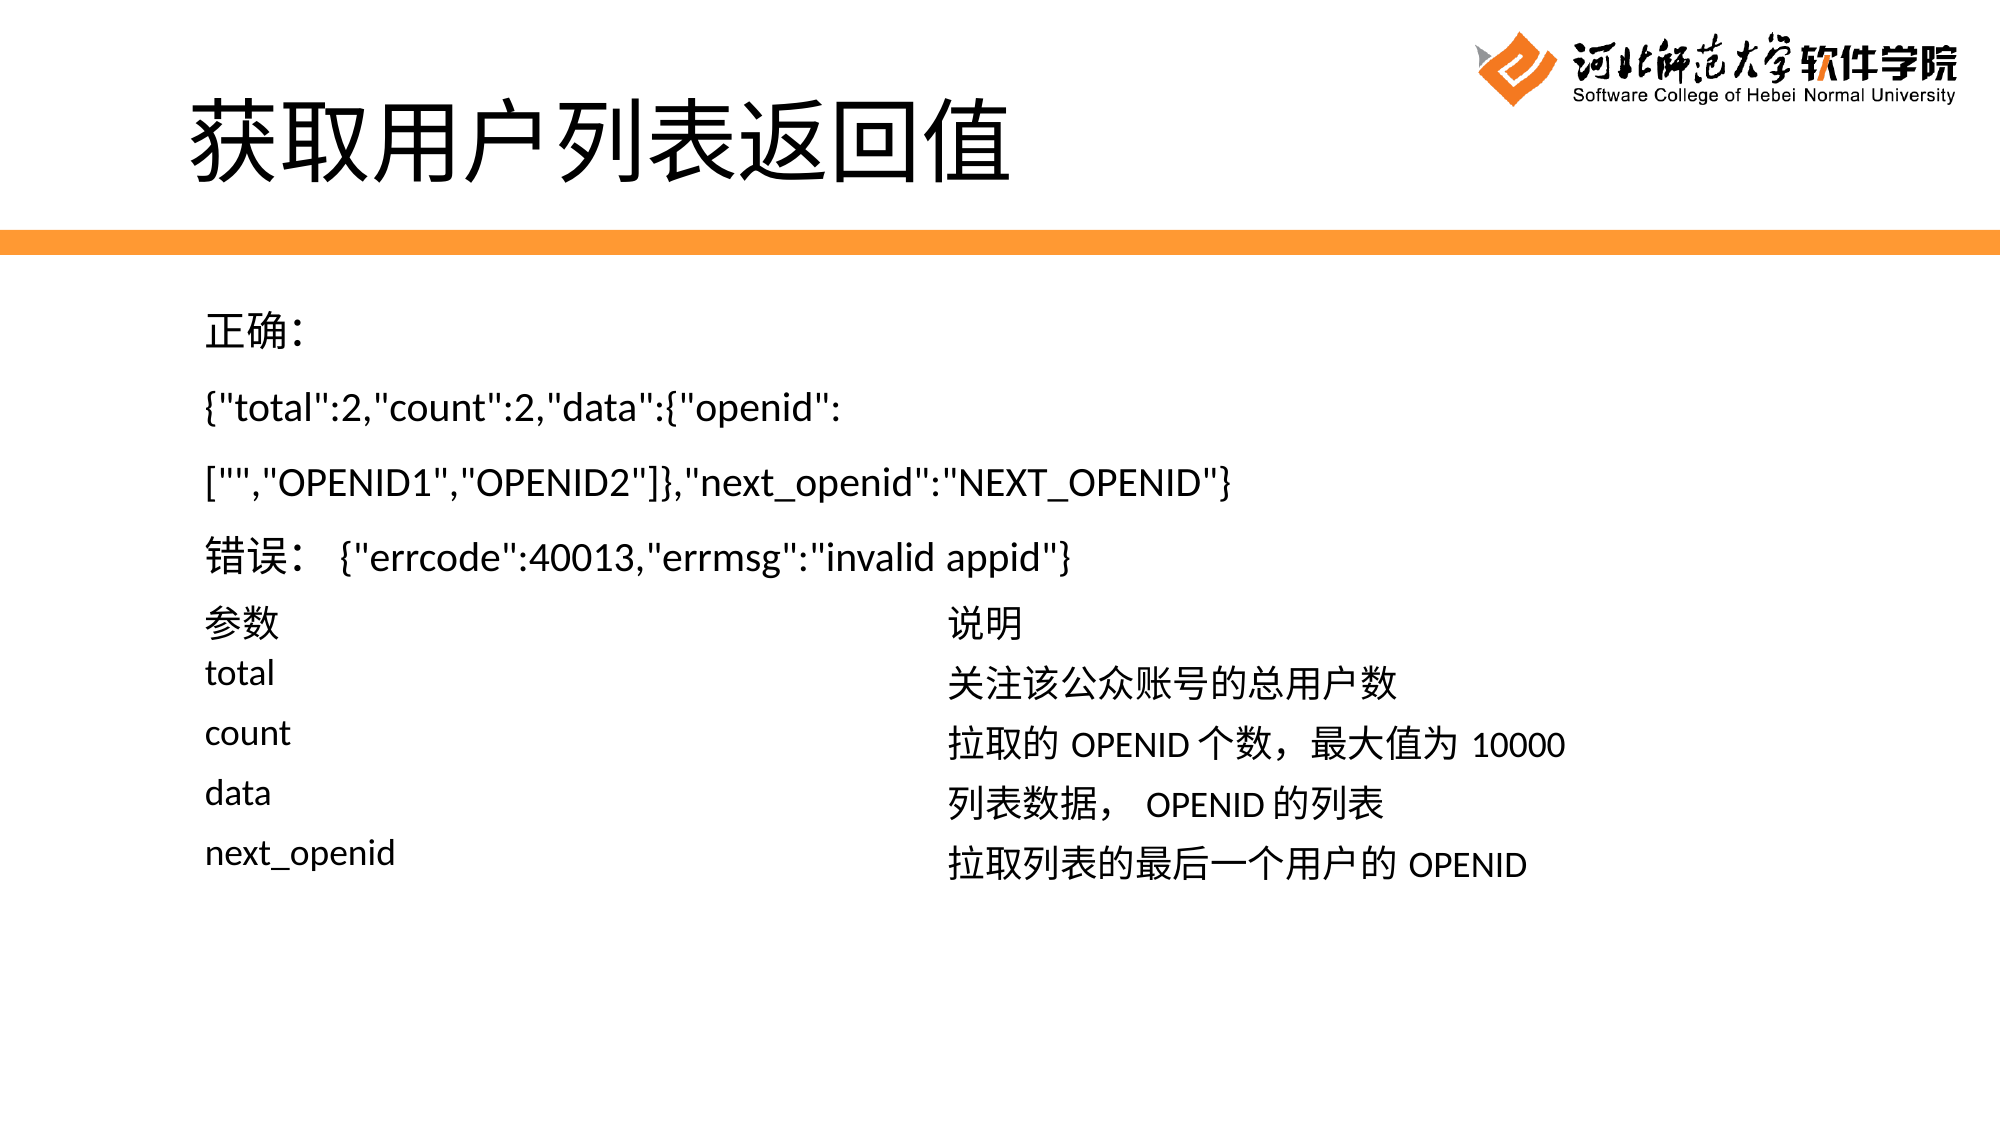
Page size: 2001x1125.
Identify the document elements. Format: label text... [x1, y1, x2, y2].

table_cell next_openid [190, 826, 933, 887]
table_cell 列表数据，OPENID的列表 [933, 766, 1676, 826]
table_cell total [190, 646, 933, 706]
table_header 参数 [190, 586, 933, 646]
text_box 正确： {"total":2,"count":2,"data":{"openid":["","OPENID1","OPENID2"]},"next_openid":"NEXT_OPENID"} 错误：{"errcode":40013,"errmsg":"invalid appid"} [189, 272, 1882, 588]
table_cell 关注该公众账号的总用户数 [933, 646, 1676, 706]
table_cell count [190, 706, 933, 766]
picture [1475, 31, 1957, 107]
table_header 说明 [933, 586, 1676, 646]
list 获取用户列表返回值 [172, 89, 1327, 202]
table_cell 拉取列表的最后一个用户的OPENID [933, 826, 1676, 887]
table_cell data [190, 766, 933, 826]
table_cell 拉取的OPENID个数，最大值为10000 [933, 706, 1676, 766]
